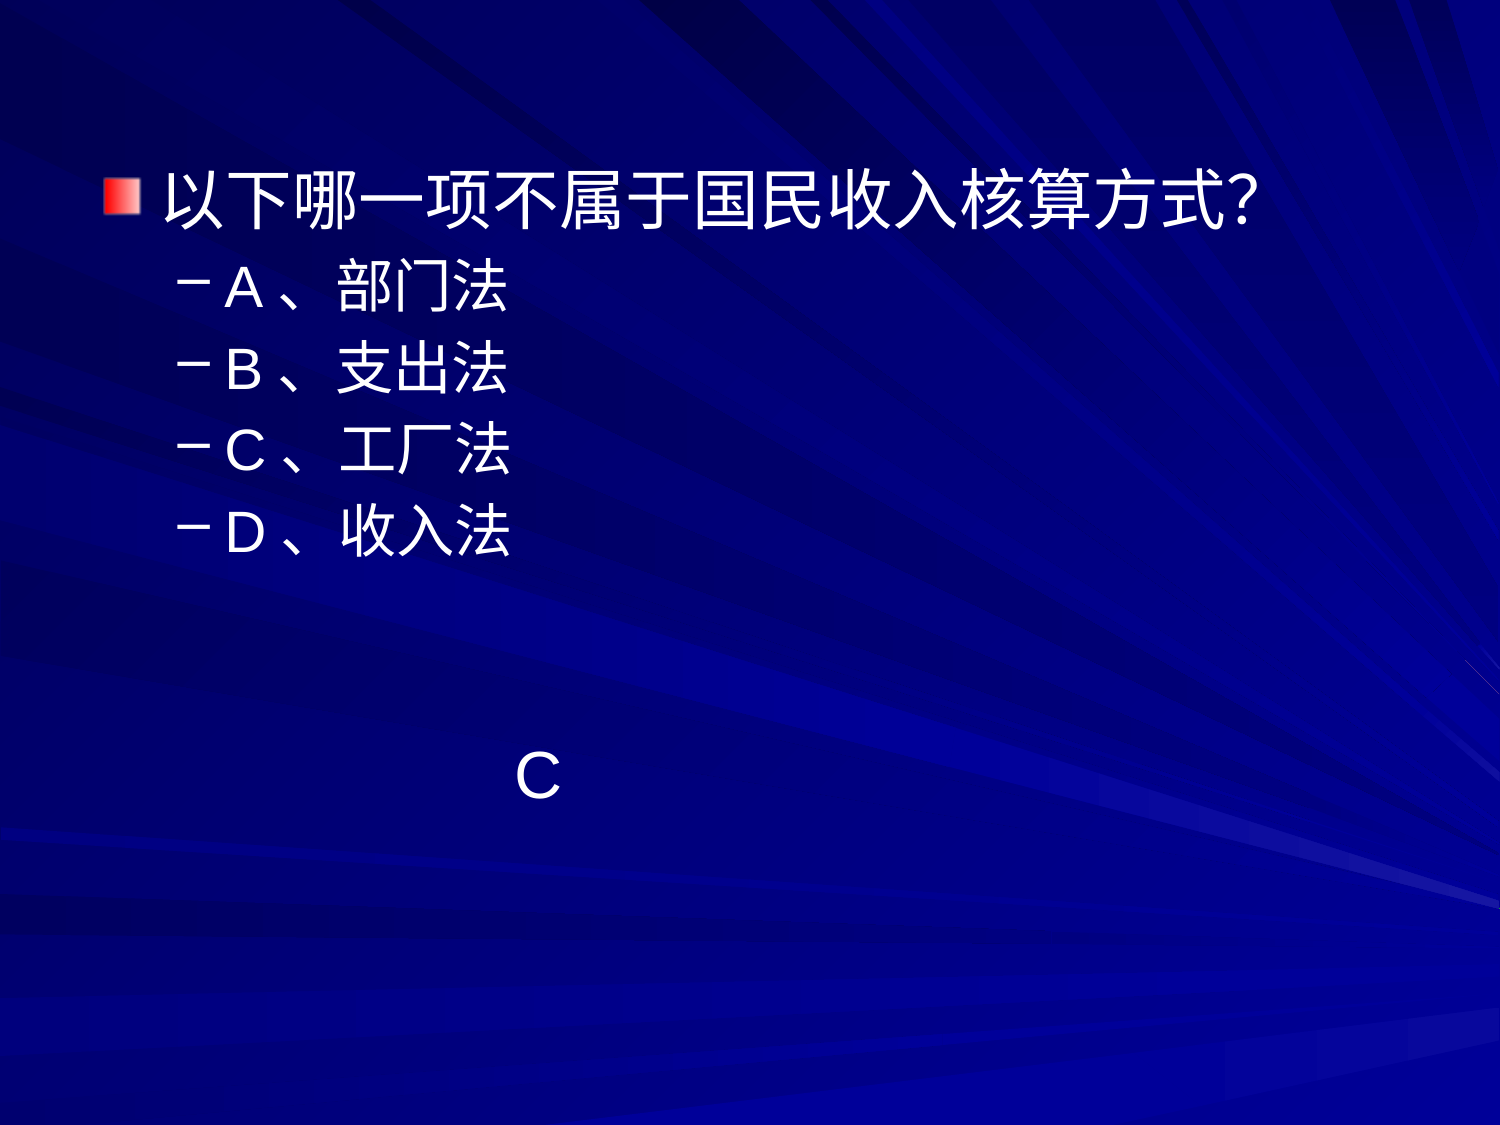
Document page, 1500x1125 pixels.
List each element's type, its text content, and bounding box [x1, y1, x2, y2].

list 以下哪一项不属于国民收入核算方式？ A、部门法 B、支出法 C、工厂法 D、收入法 [87, 149, 1438, 894]
picture [102, 176, 145, 219]
text_box C [499, 724, 588, 820]
